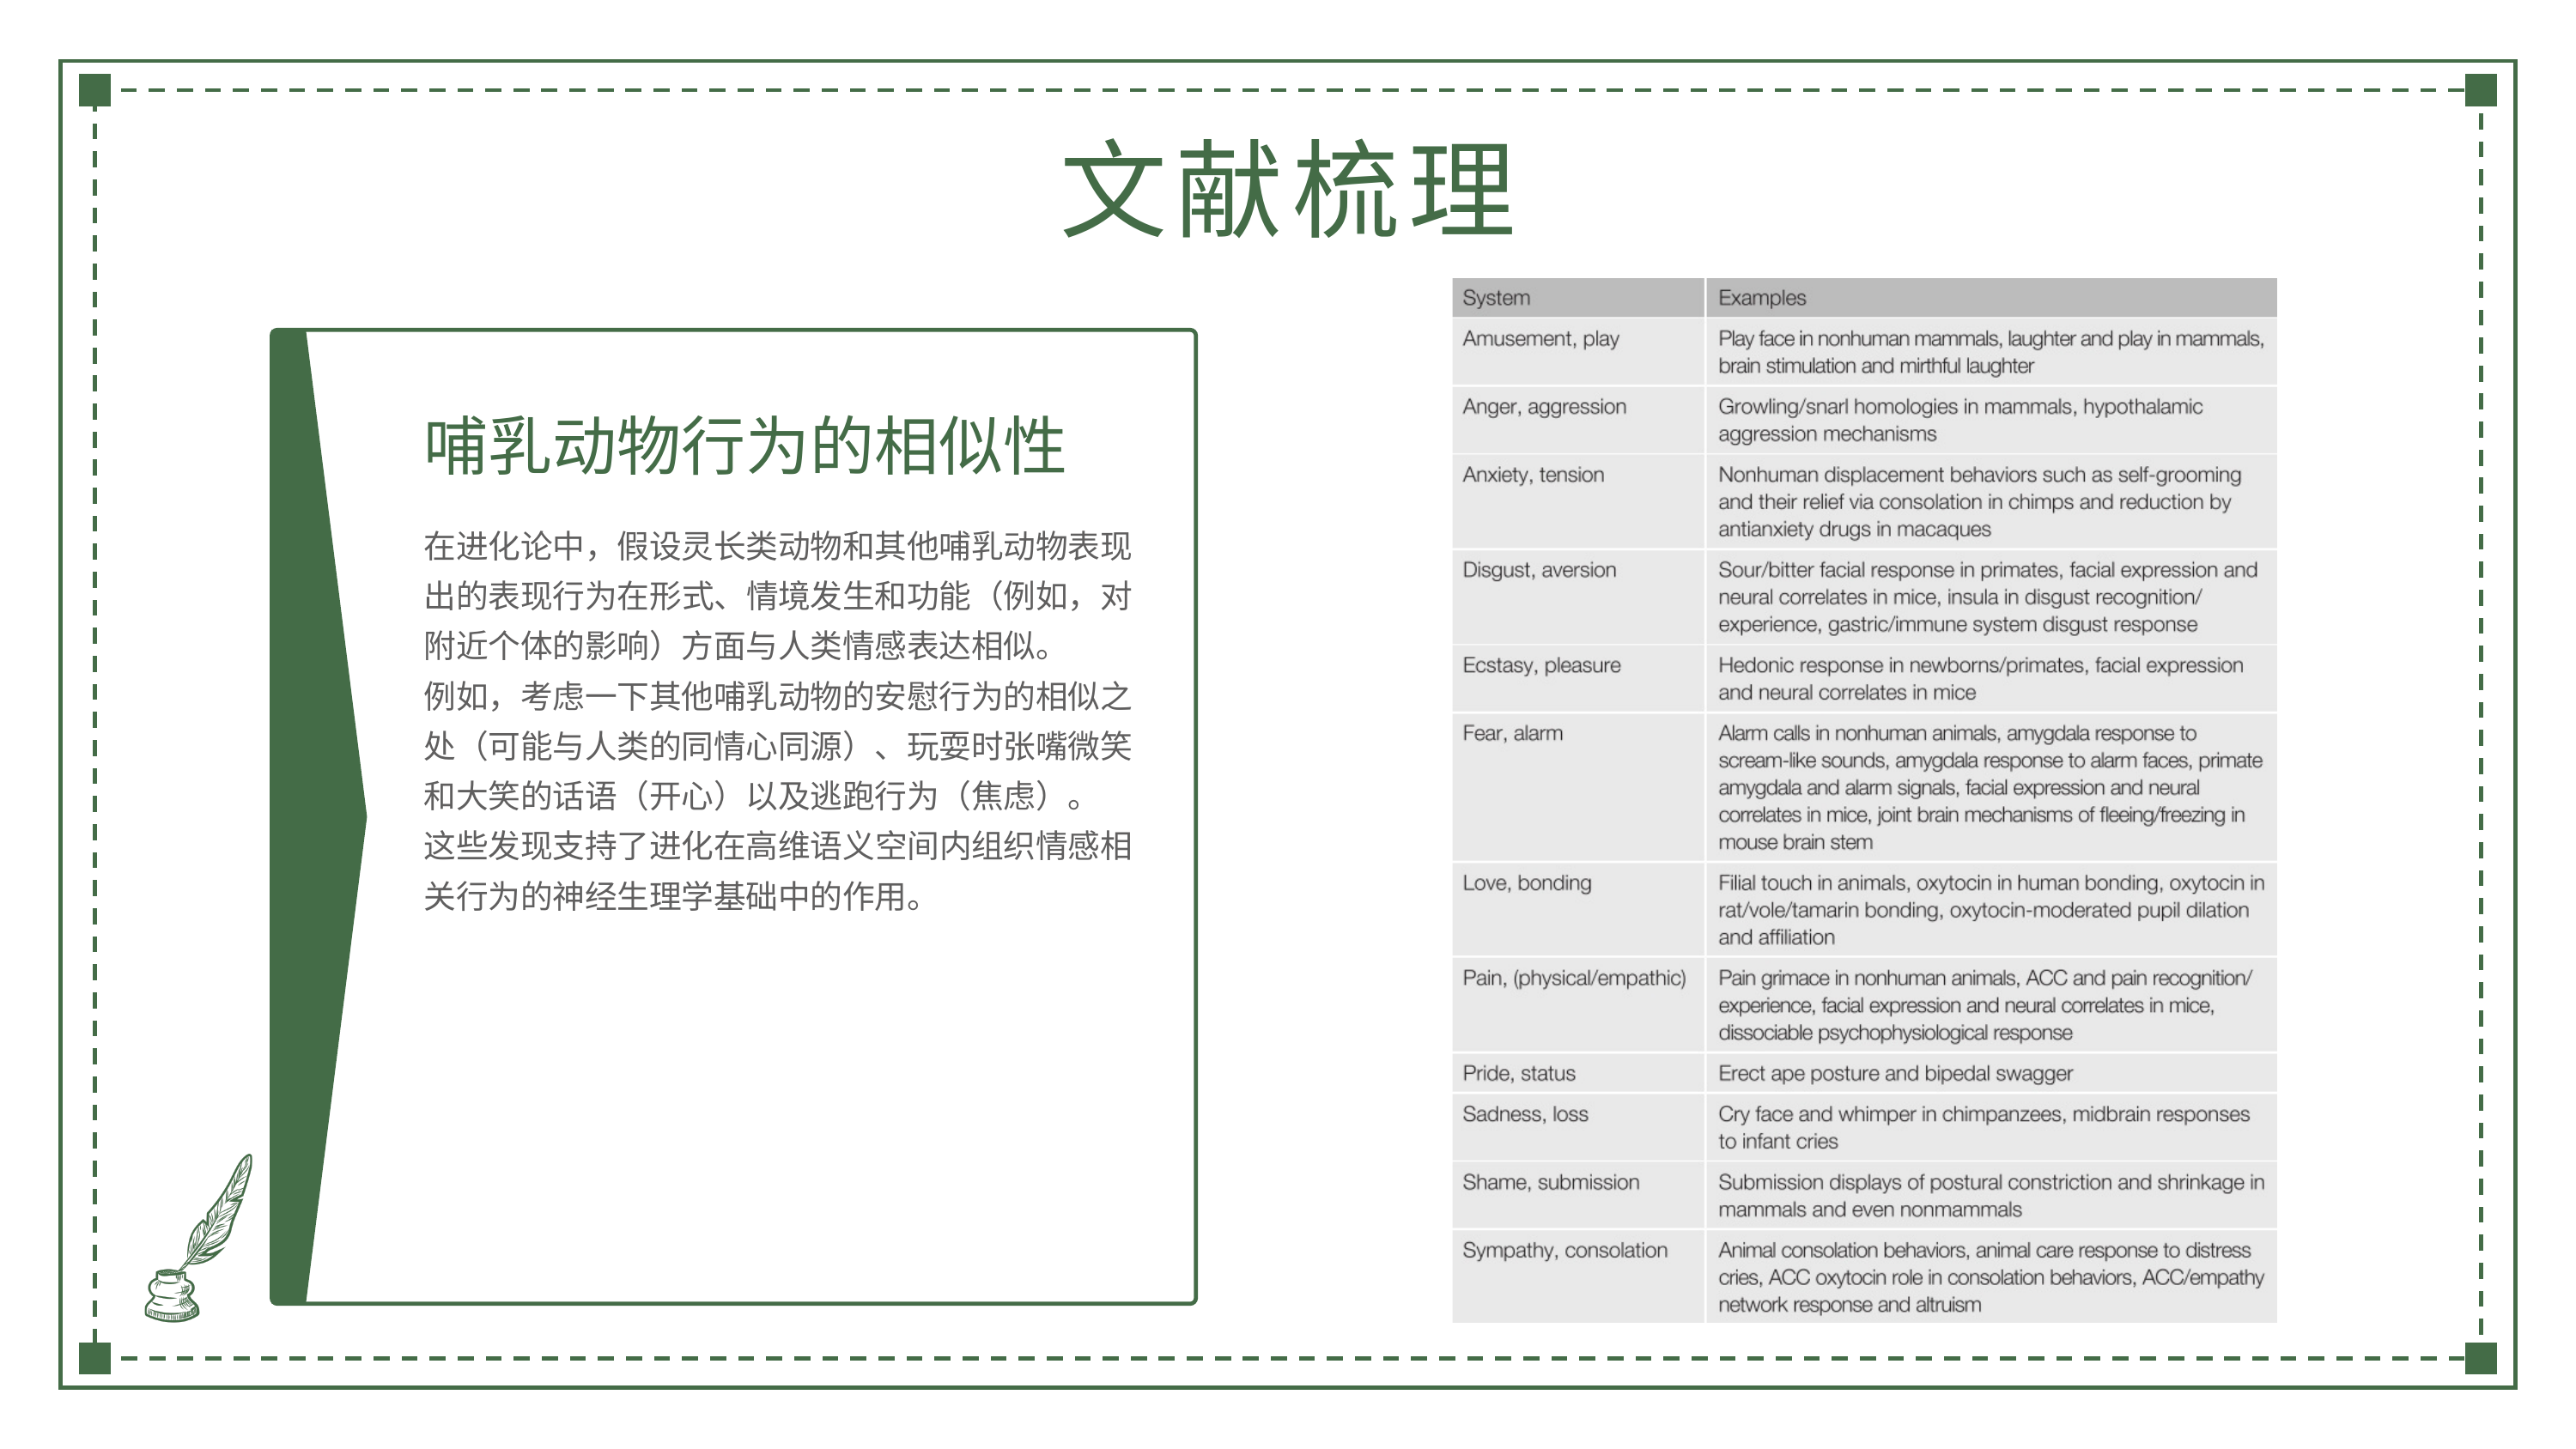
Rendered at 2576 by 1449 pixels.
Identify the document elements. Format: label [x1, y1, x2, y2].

text_box [94, 89, 2482, 1359]
text_box [271, 330, 1196, 1304]
text_box [0, 768, 807, 865]
text_box [78, 74, 112, 107]
text_box [59, 60, 2516, 1388]
text_box [78, 1342, 112, 1375]
text_box [2464, 74, 2498, 107]
text_box [2464, 1342, 2498, 1375]
